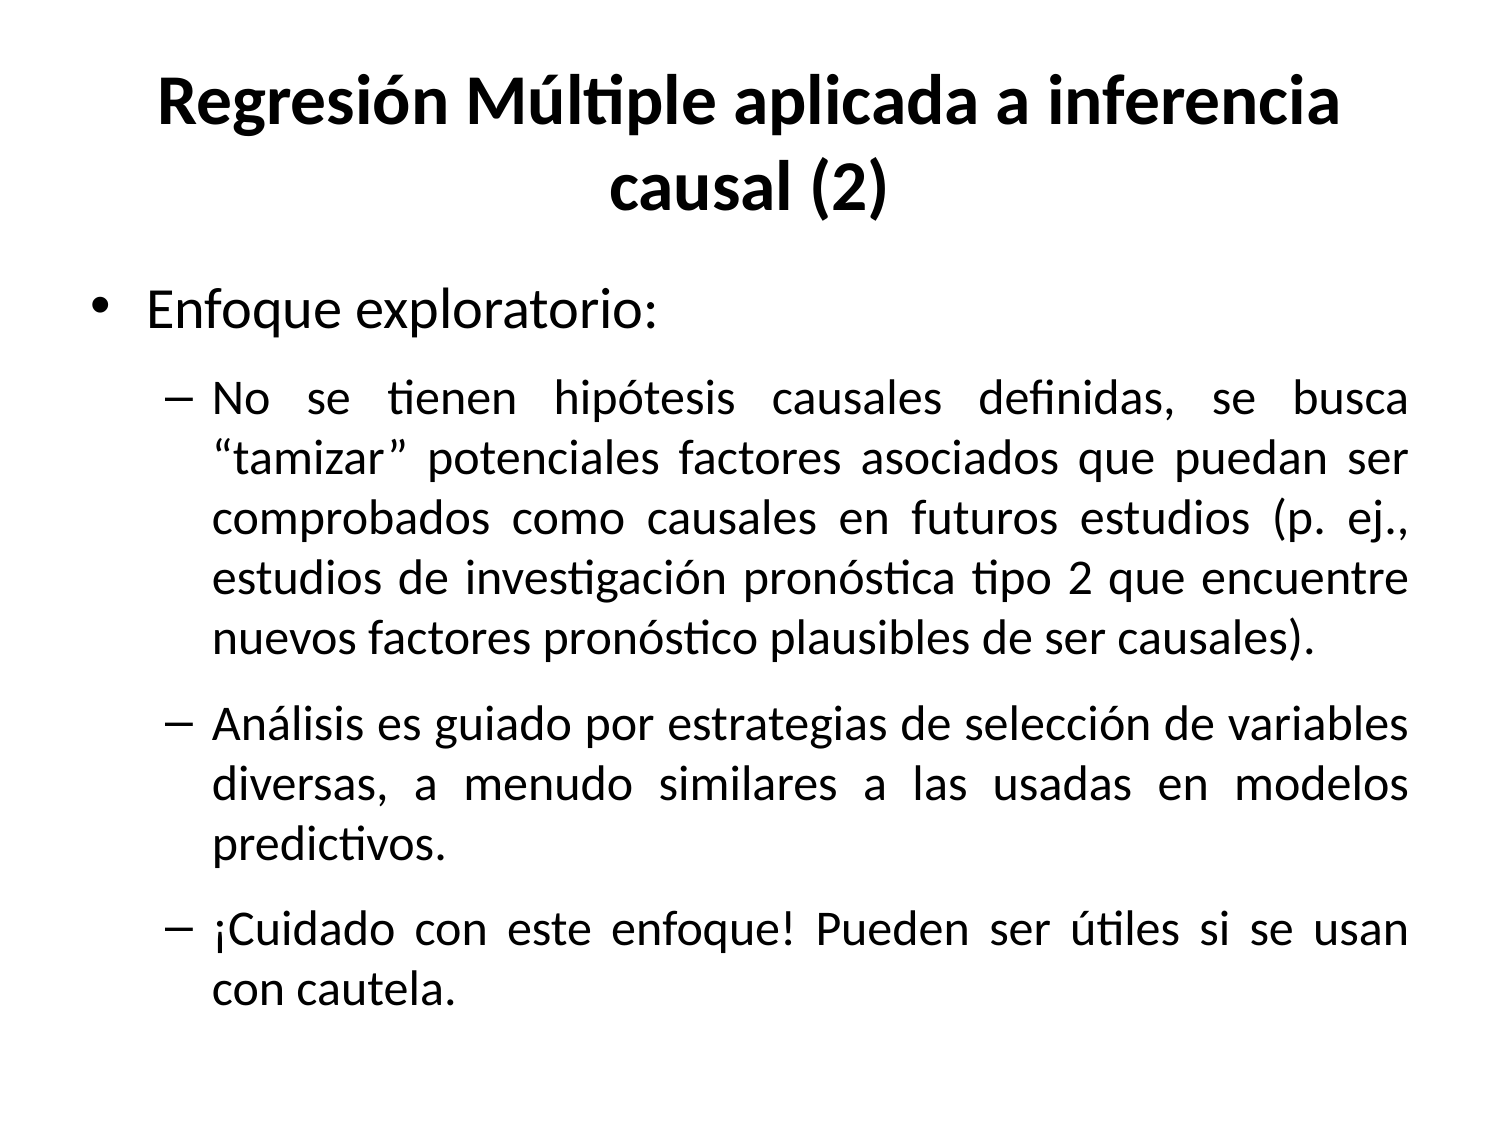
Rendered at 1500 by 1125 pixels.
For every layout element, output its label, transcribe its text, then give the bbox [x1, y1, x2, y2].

list Enfoque exploratorio: No se tienen hipótesis causales definidas, se busca “tamizar” potenciales factores asociados que puedan ser comprobados como causales en futuros estudios (p. ej., estudios de investigación pronóstica tipo 2 que encuentre nuevos factores pronóstico plausibles de ser causales). Análisis es guiado por estrategias de selección de variables diversas, a menudo similares a las usadas en modelos predictivos. ¡Cuidado con este enfoque! Pueden ser útiles si se usan con cautela. [75, 262, 1425, 1125]
title Regresión Múltiple aplicada a inferencia causal (2) [75, 45, 1425, 233]
